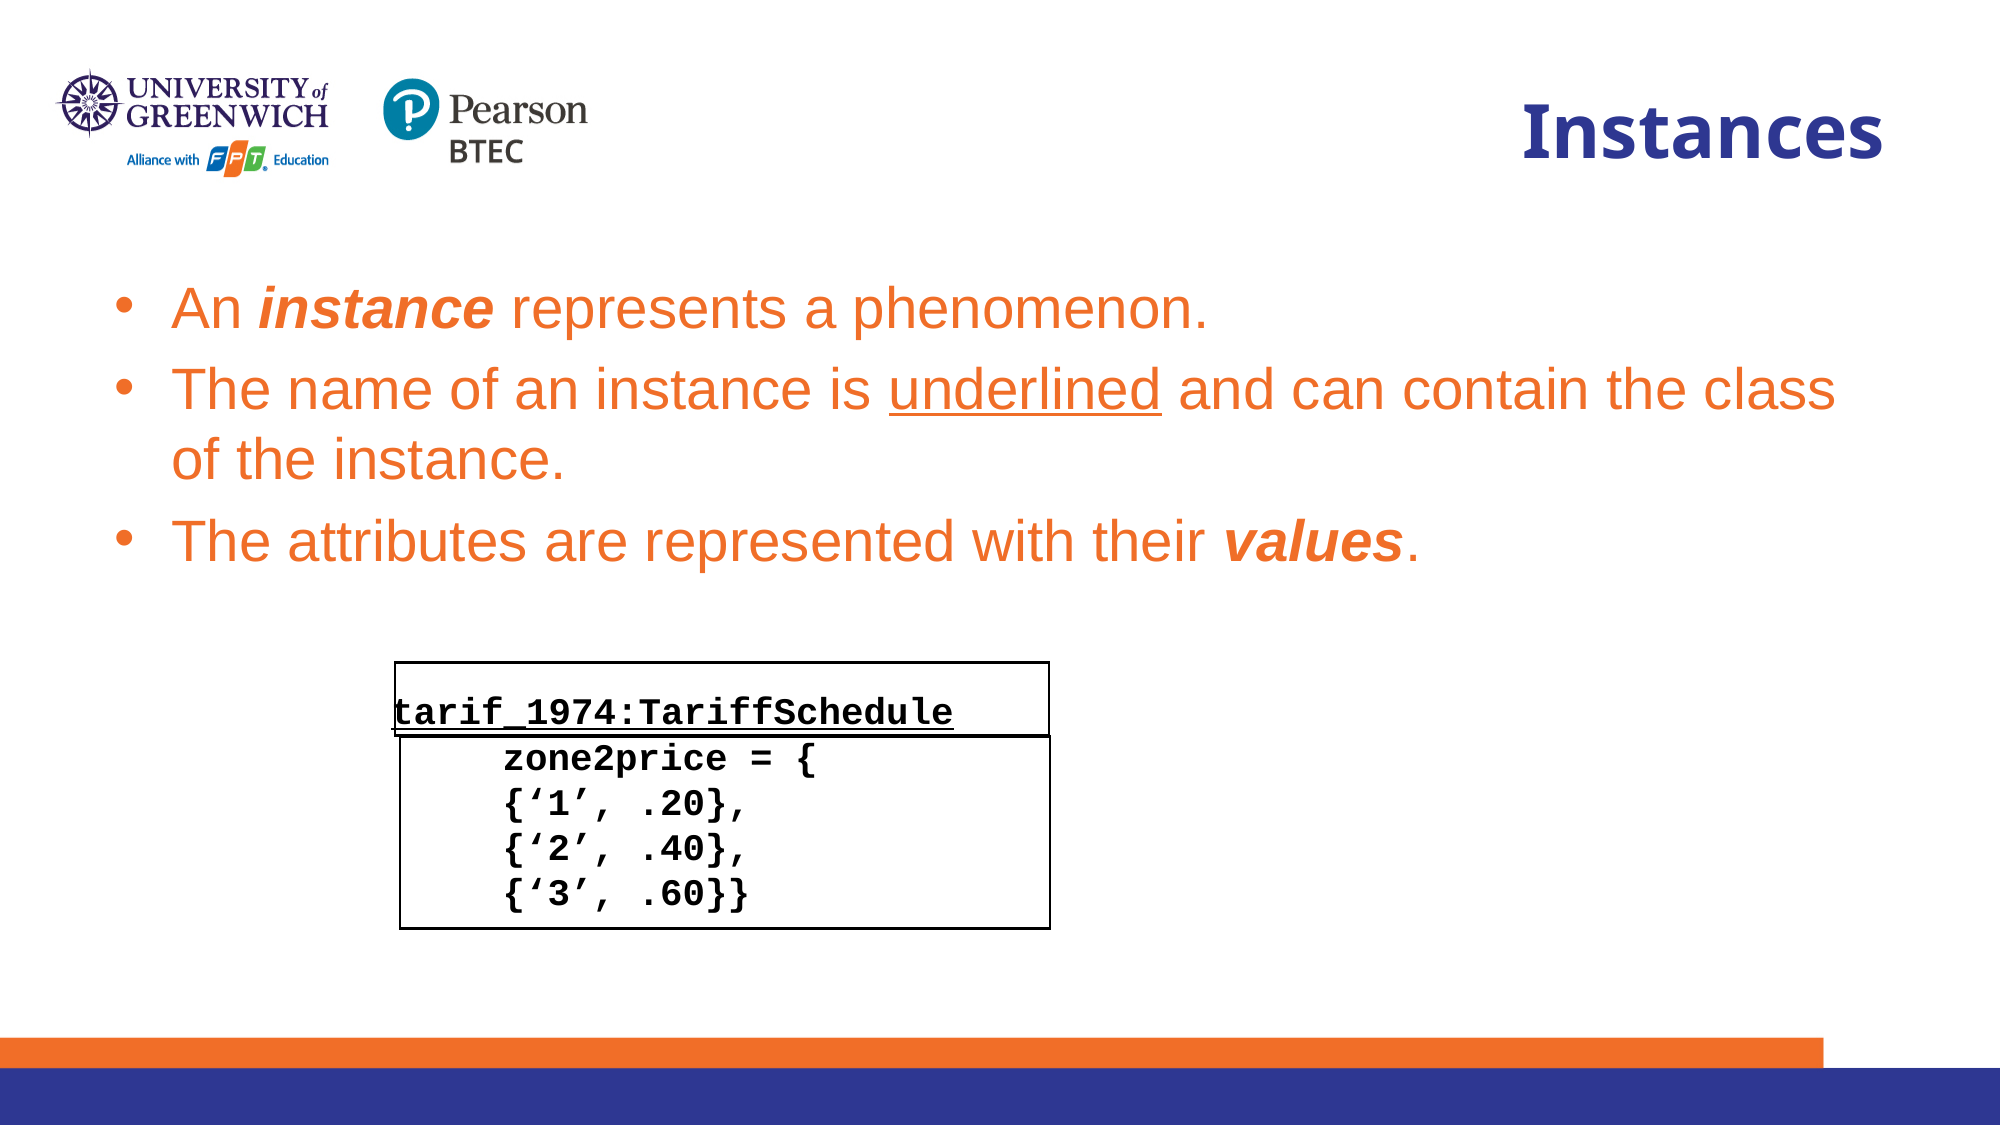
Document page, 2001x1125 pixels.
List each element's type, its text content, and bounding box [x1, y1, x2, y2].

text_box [389, 662, 1050, 736]
picture [0, 0, 2000, 1125]
title Instances [894, 76, 1900, 209]
text_box zone2price = { {‘1’, .20}, {‘2’, .40}, {‘3’, .60}} [1050, 725, 1059, 921]
list An instance represents a phenomenon. The name of an instance is underlined and can contain the class of the instance. The attributes are represented with their values. [99, 262, 1900, 1005]
text_box [399, 744, 1050, 929]
